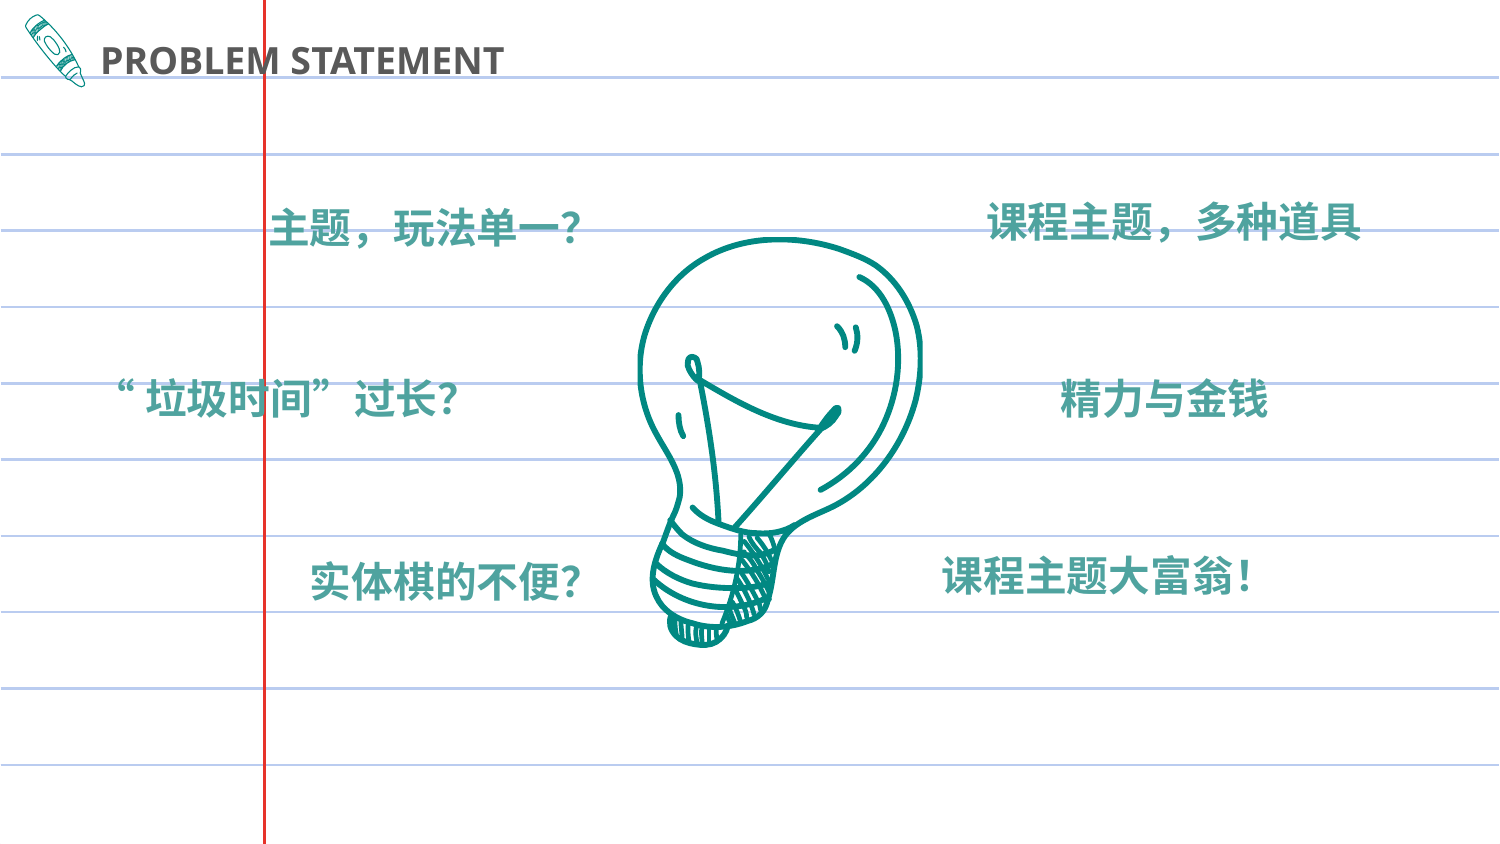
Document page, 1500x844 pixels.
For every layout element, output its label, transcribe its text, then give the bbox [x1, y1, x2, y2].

picture [33, 10, 76, 95]
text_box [247, 379, 554, 527]
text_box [938, 209, 1234, 323]
text_box PROBLEM STATEMENT [100, 28, 533, 91]
picture [637, 237, 923, 649]
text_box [925, 563, 1213, 653]
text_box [253, 562, 650, 676]
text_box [1013, 386, 1345, 462]
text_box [348, 202, 650, 272]
